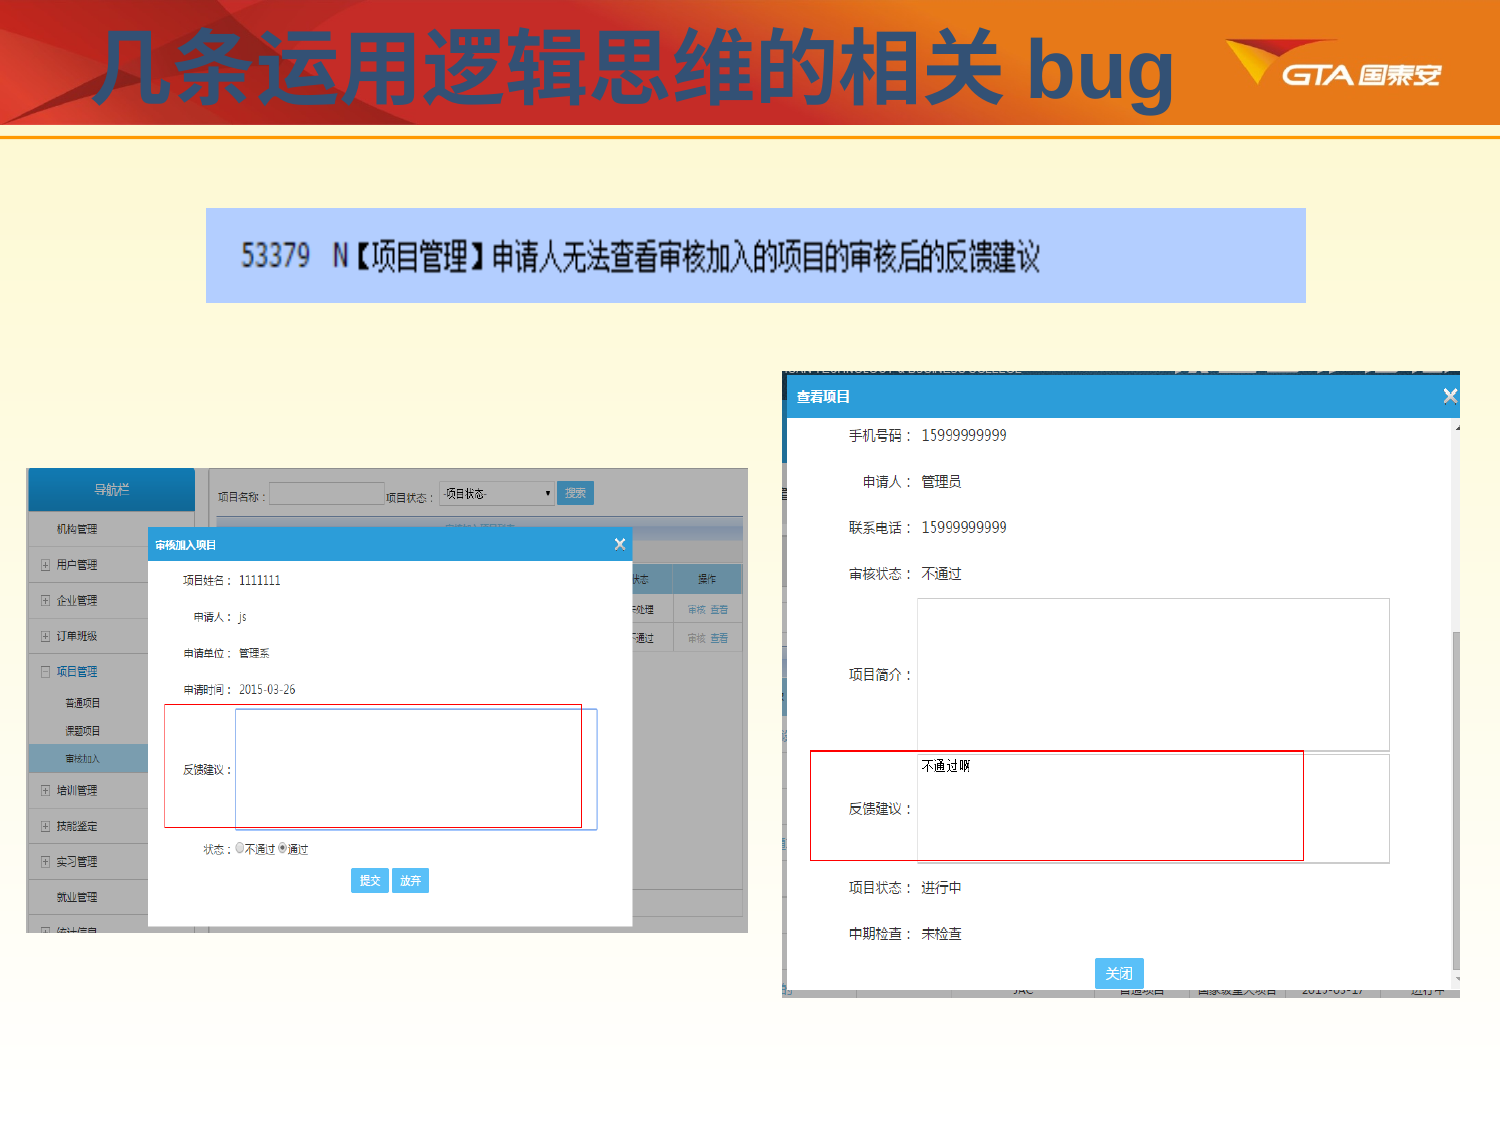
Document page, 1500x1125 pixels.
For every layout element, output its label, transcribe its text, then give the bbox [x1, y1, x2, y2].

picture [0, 0, 1500, 125]
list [206, 207, 1306, 303]
picture [782, 371, 1460, 998]
picture [26, 468, 748, 934]
title 几条运用逻辑思维的相关bug [75, 8, 1425, 196]
